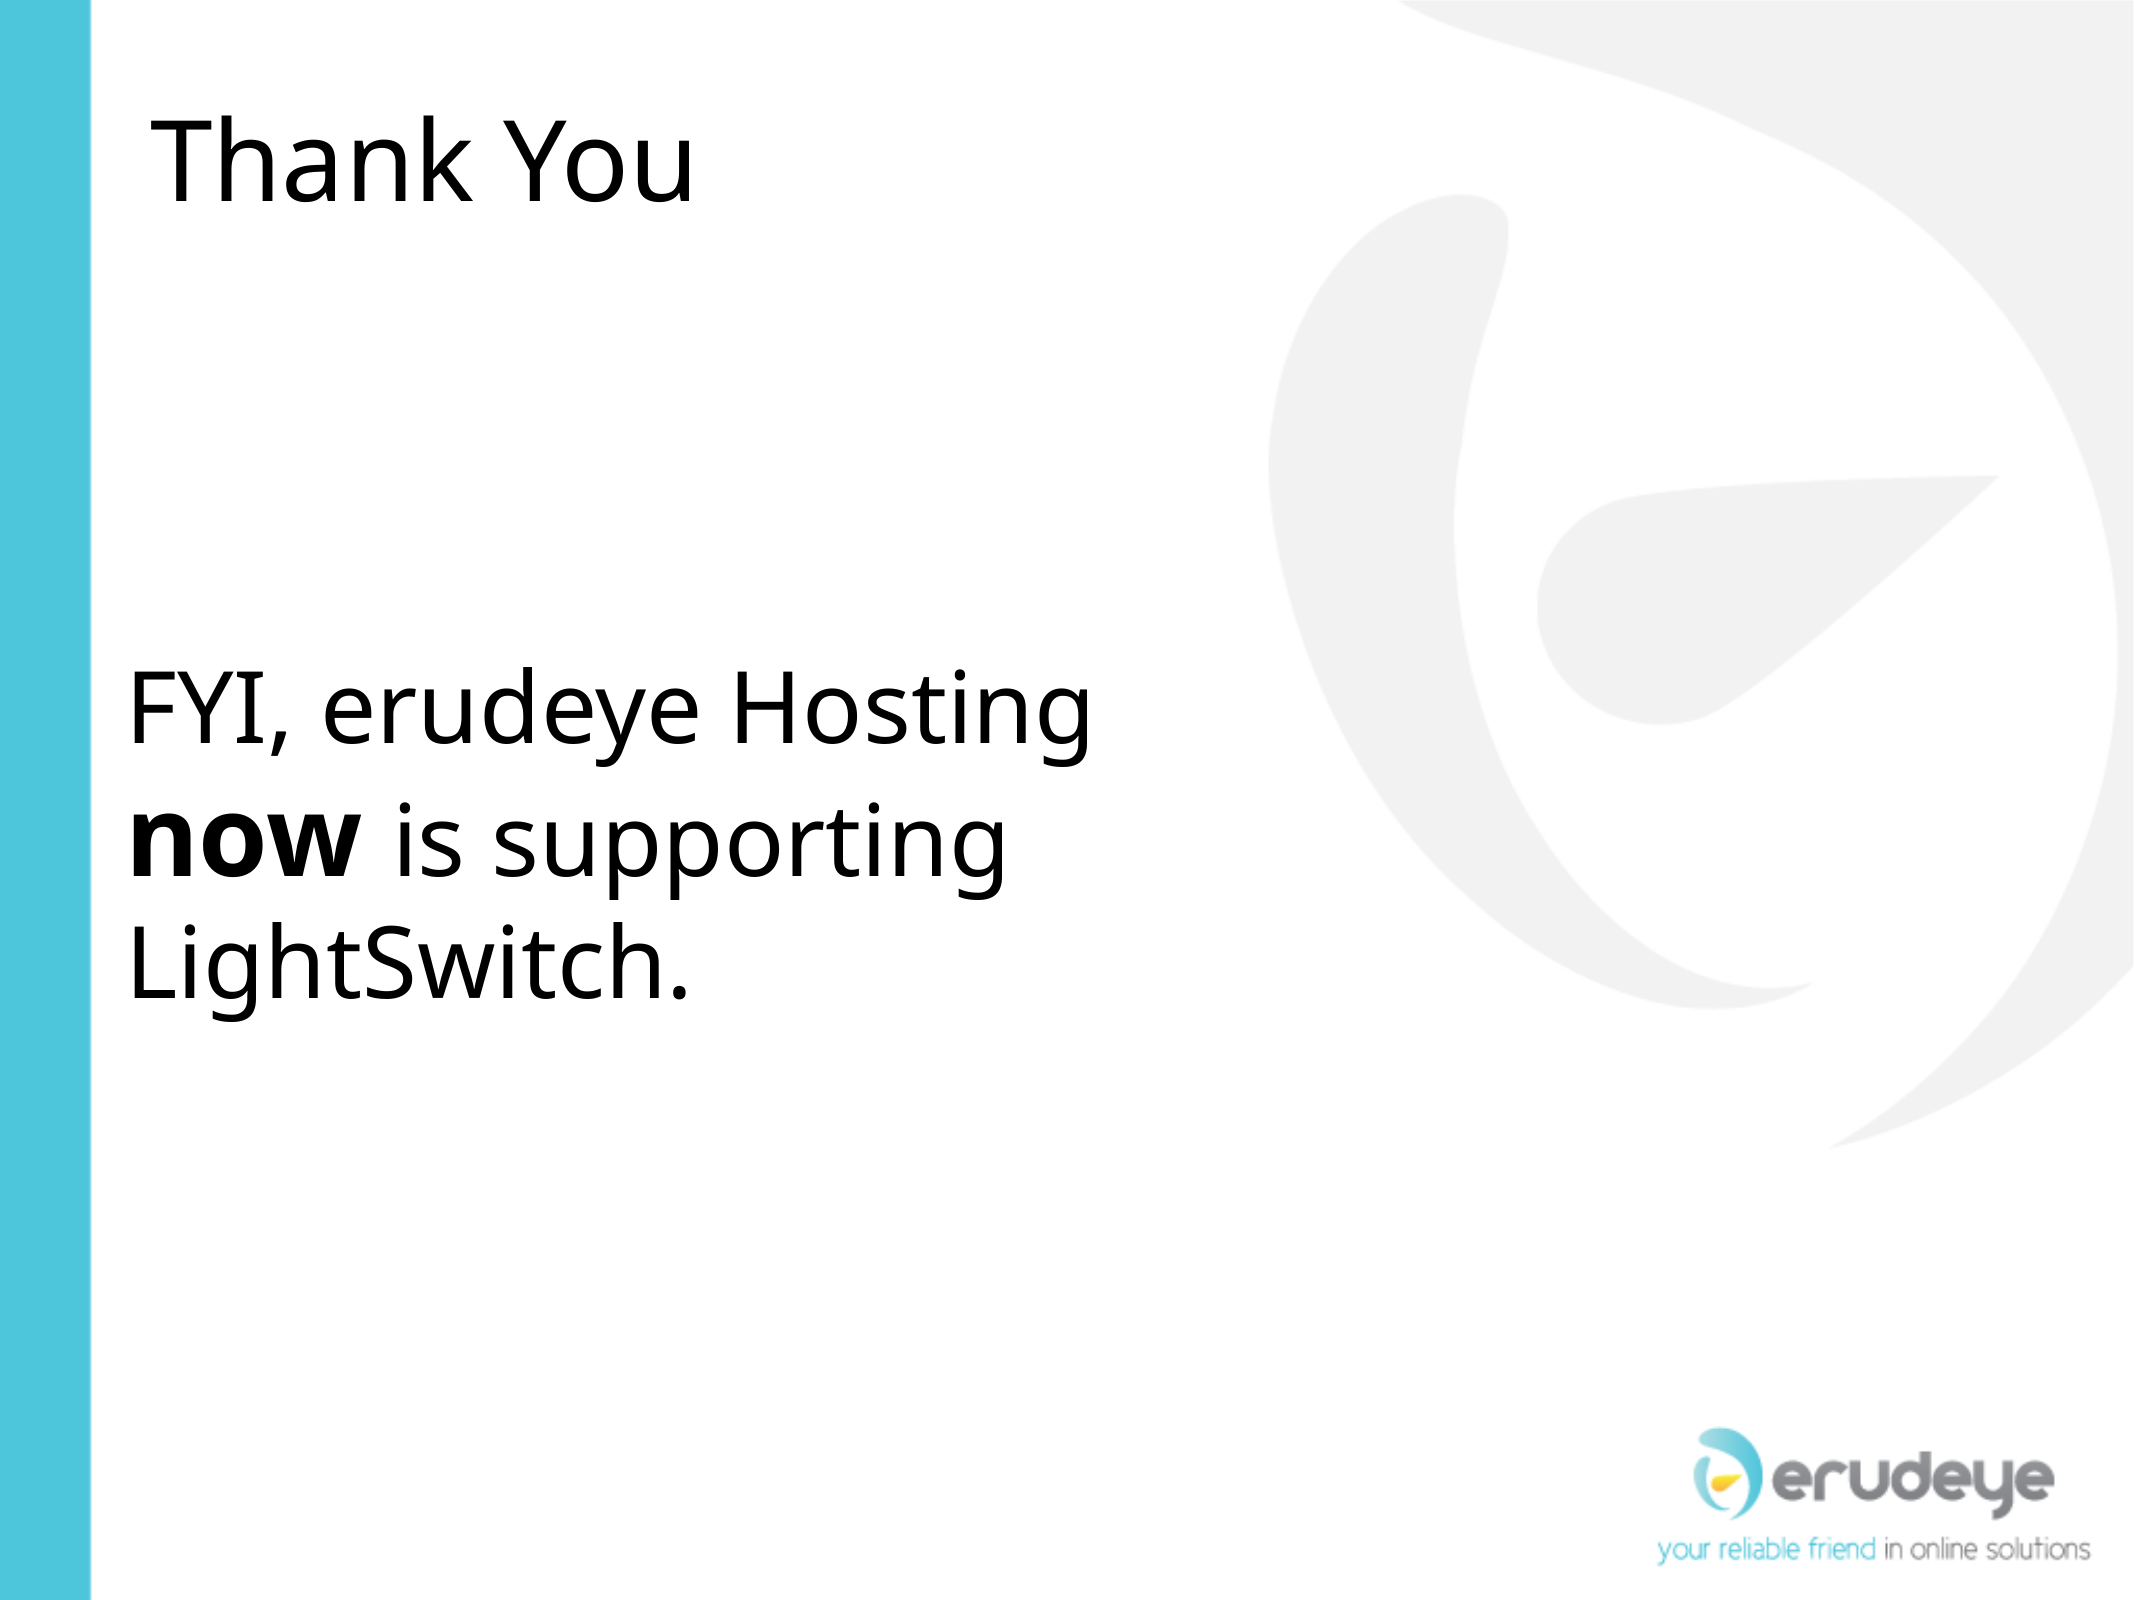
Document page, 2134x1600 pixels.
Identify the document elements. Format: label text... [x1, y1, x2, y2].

text_box Thank You [141, 37, 855, 275]
title FYI, erudeye Hosting now is supporting LightSwitch. [116, 487, 1430, 1175]
picture [0, 0, 2134, 1600]
